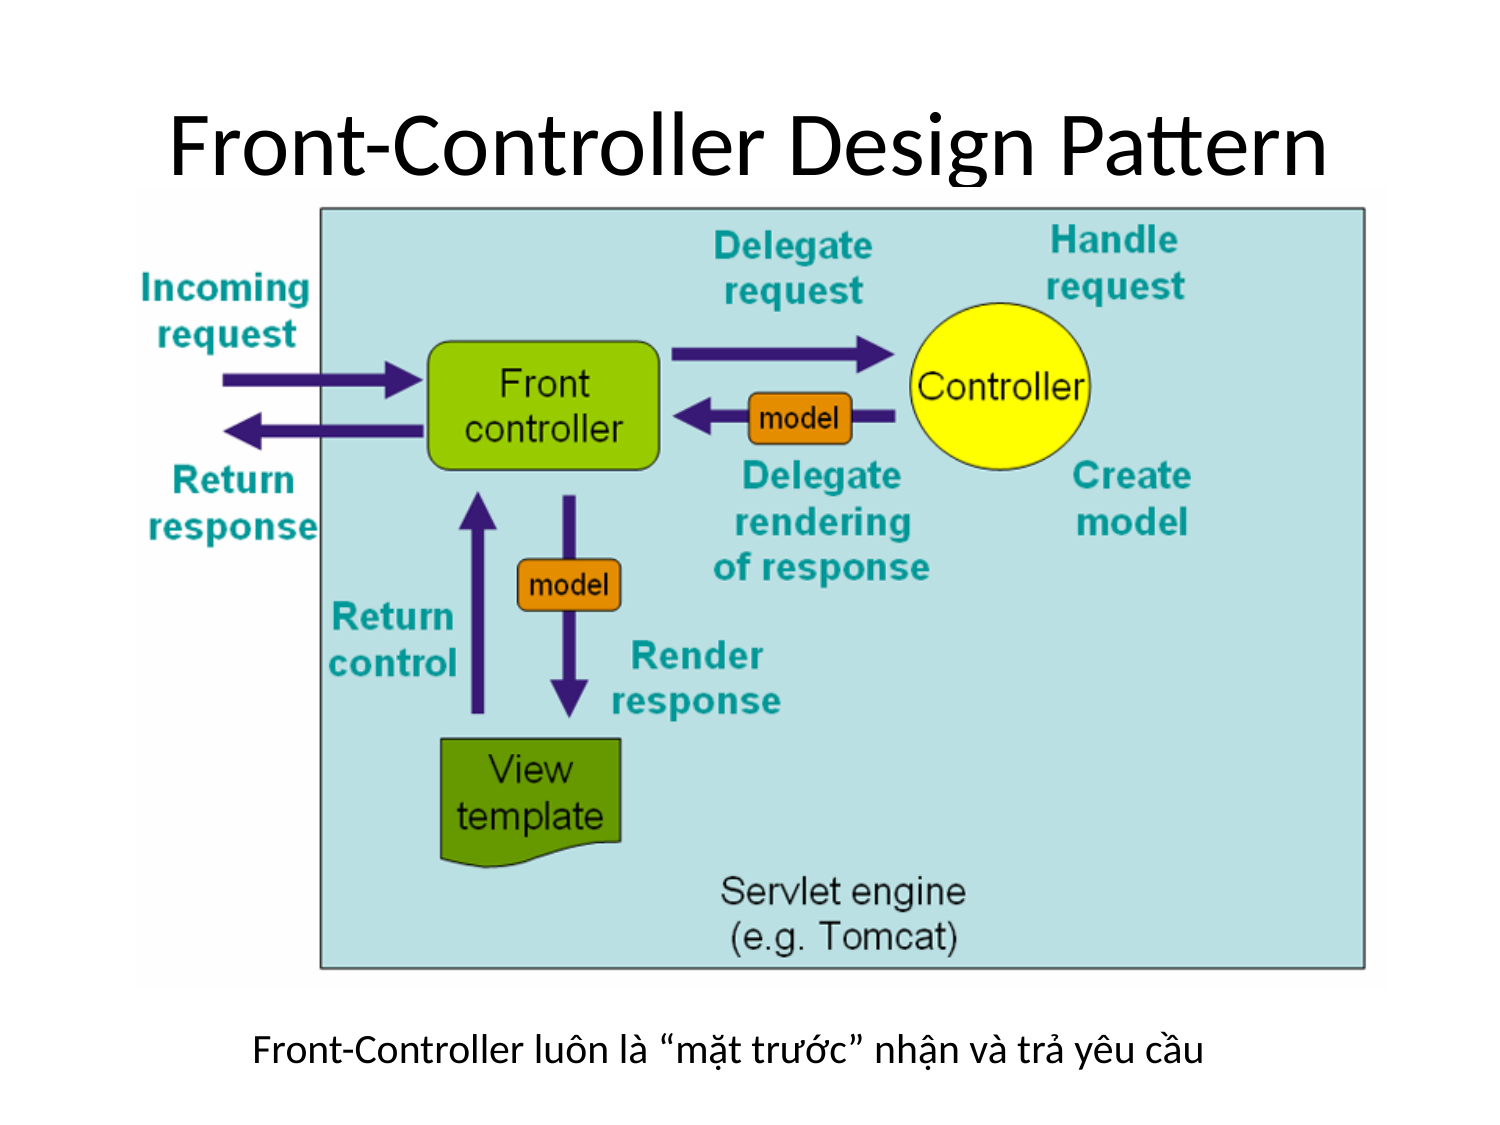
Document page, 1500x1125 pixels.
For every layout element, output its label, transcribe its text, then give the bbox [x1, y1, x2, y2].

text_box Front-Controller luôn là “mặt trước” nhận và trả yêu cầu [237, 1014, 1288, 1080]
title Front-Controller Design Pattern [75, 45, 1425, 233]
picture [137, 187, 1388, 990]
